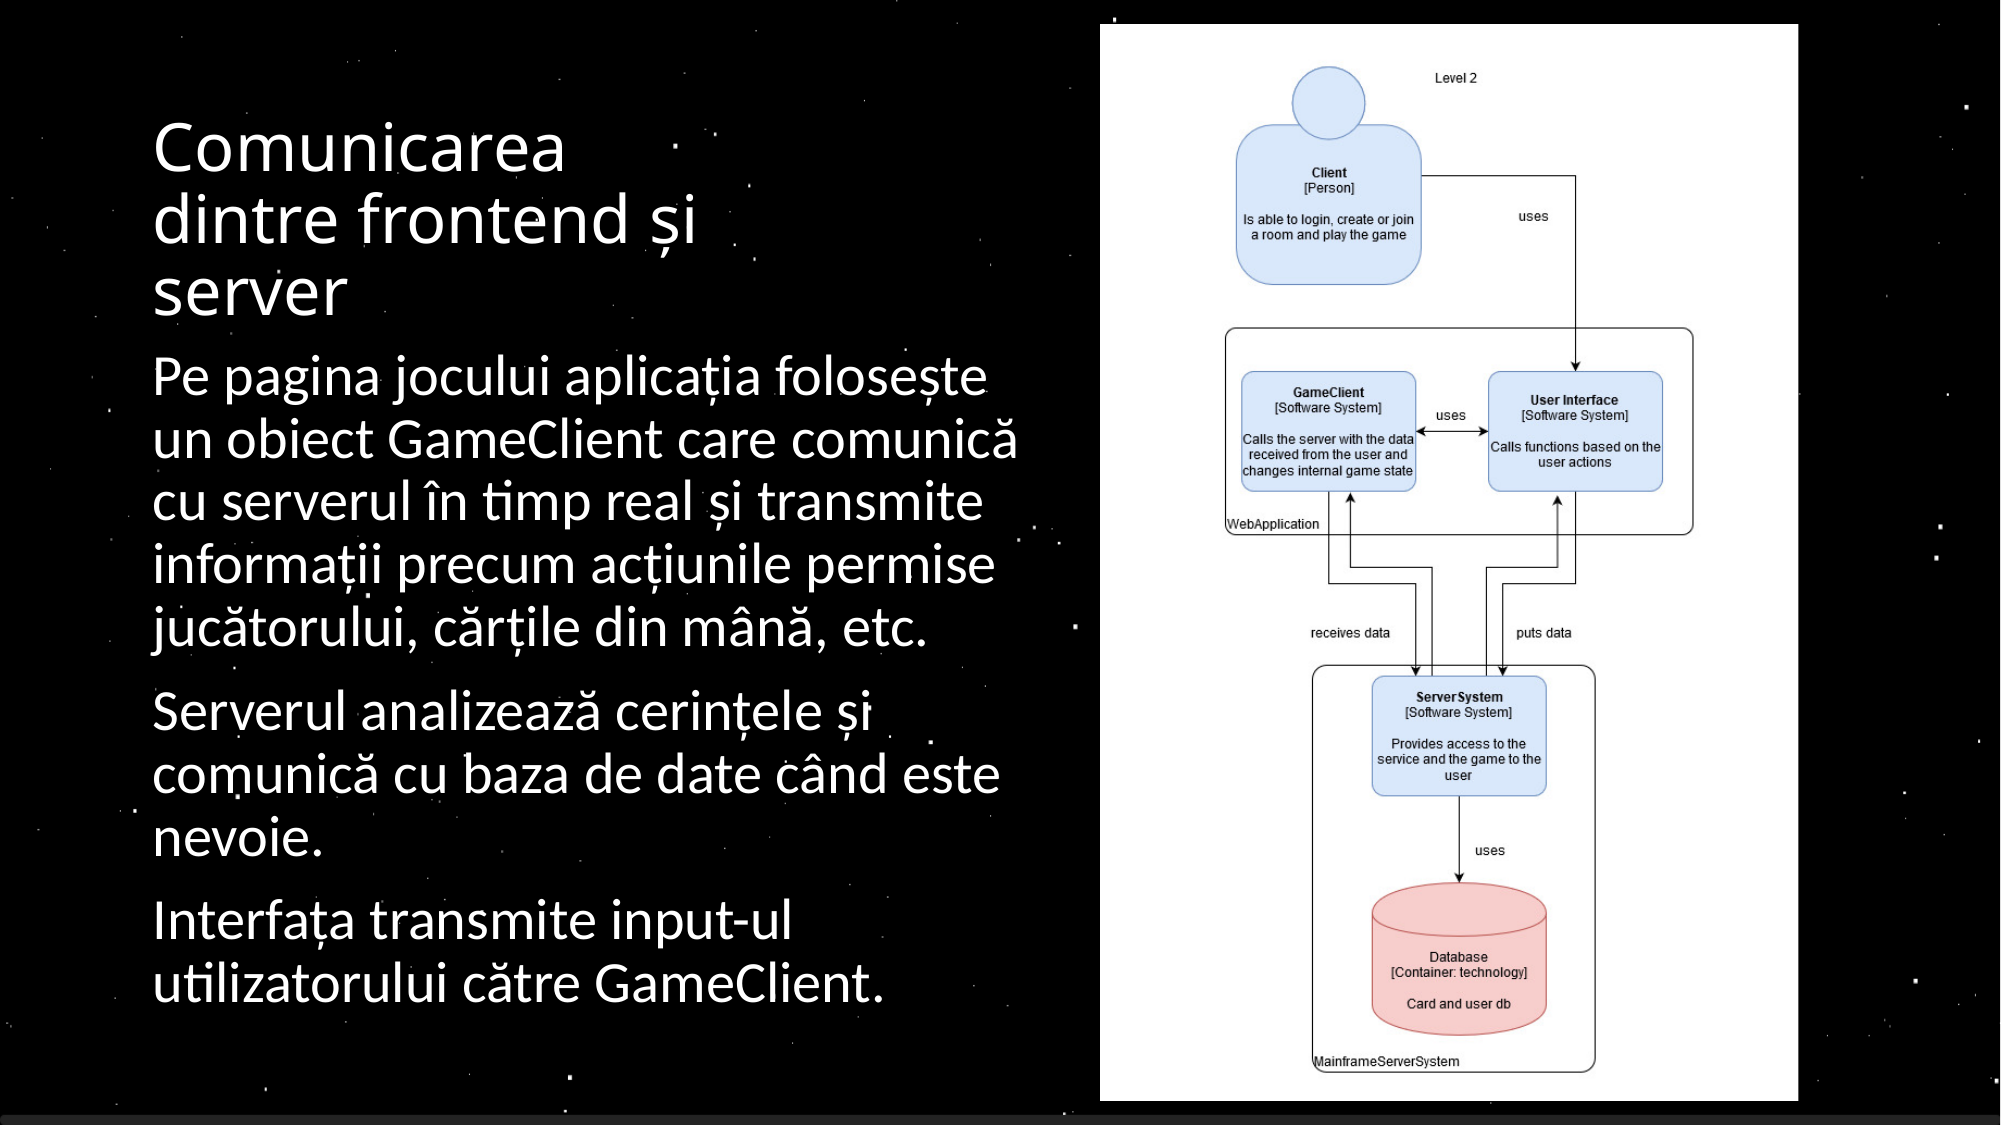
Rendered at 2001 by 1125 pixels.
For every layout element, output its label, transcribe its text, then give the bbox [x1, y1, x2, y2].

title Comunicarea dintre frontend și server [137, 75, 783, 337]
list Pe pagina jocului aplicația folosește un obiect GameClient care comunică cu serverul în timp real și transmite informații precum acțiunile permise jucătorului, cărțile din mână, etc. Serverul analizează cerințele și comunică cu baza de date când este nevoie. Interfața transmite input-ul utilizatorului către GameClient. [137, 337, 1038, 1071]
picture [0, 0, 2001, 1125]
